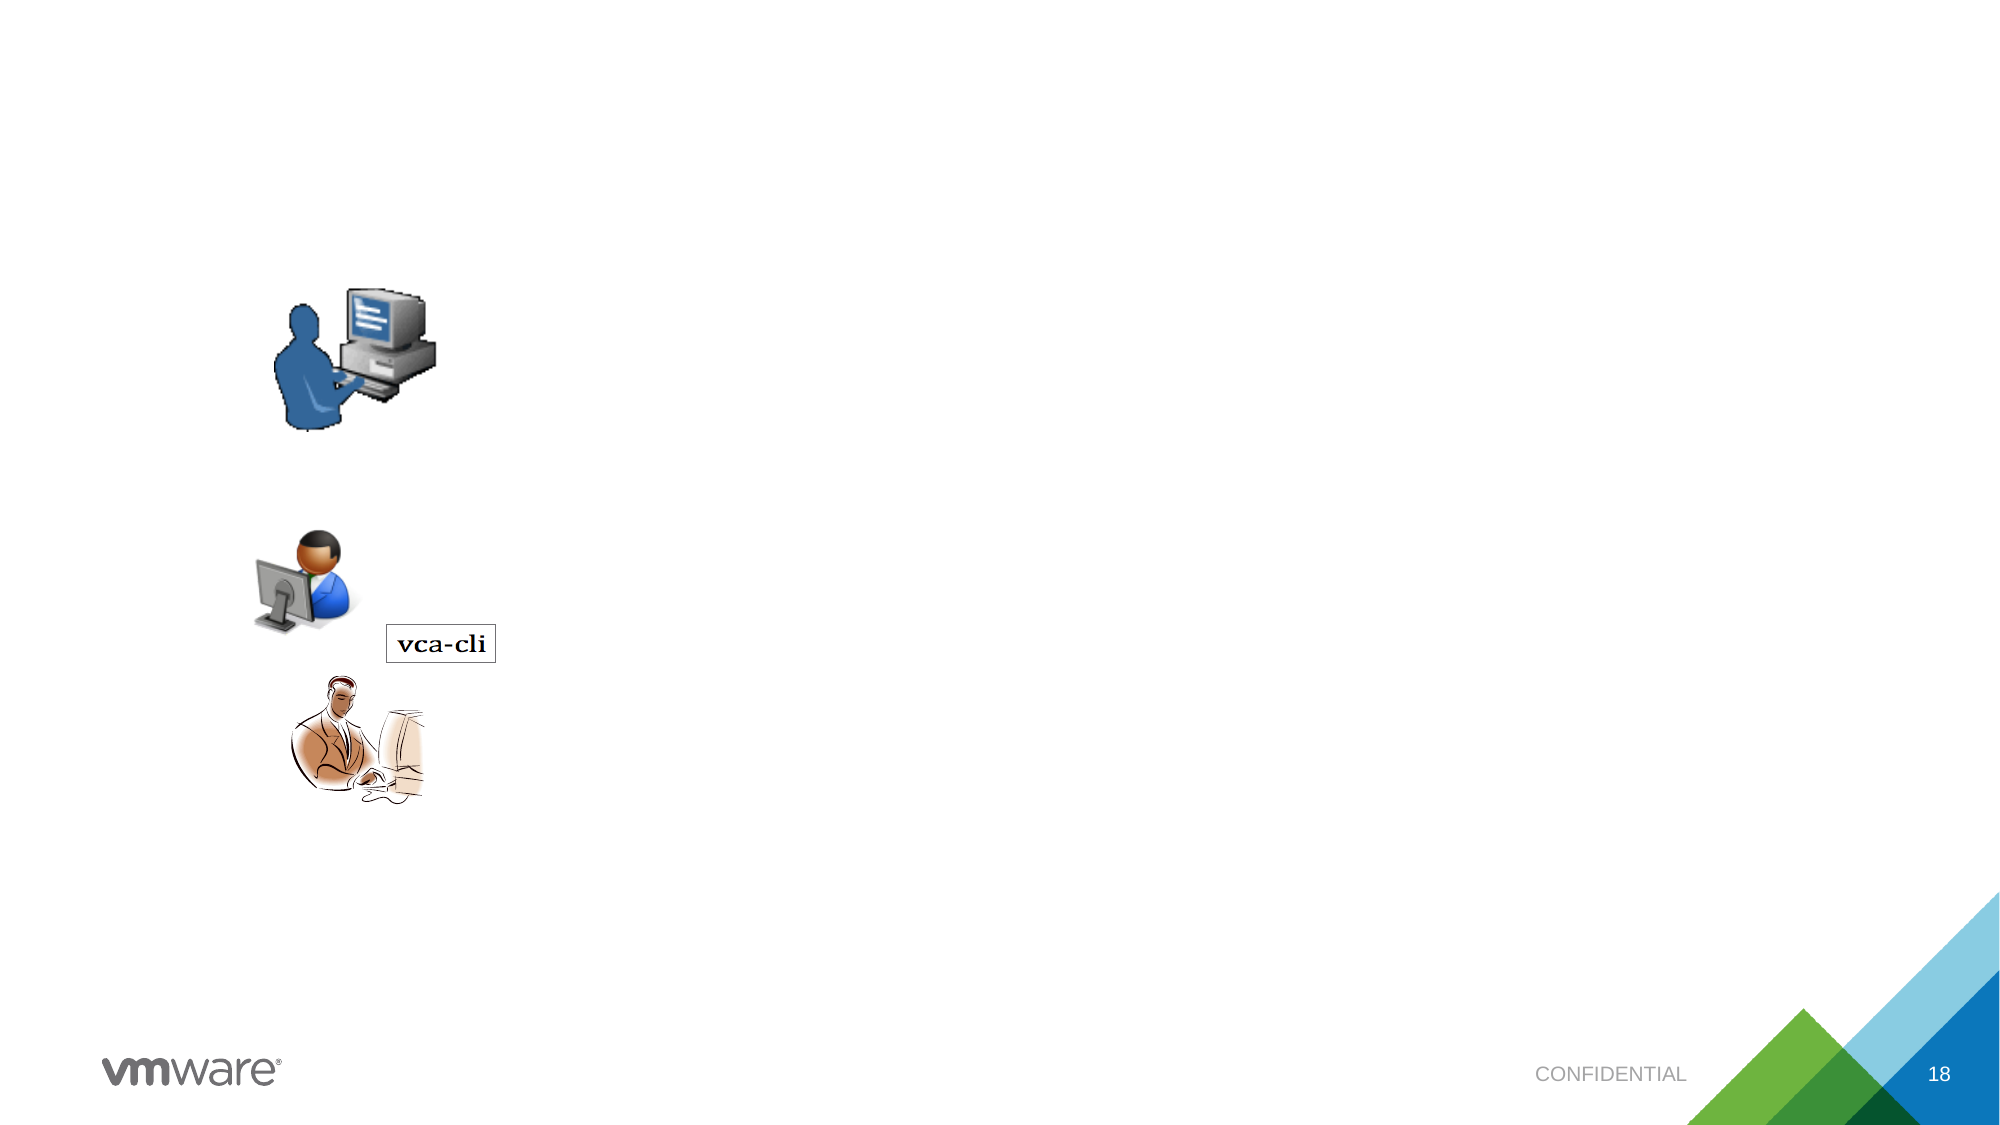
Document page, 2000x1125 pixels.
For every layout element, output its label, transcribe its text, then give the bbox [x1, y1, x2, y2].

picture [1674, 887, 2000, 1125]
picture [274, 287, 438, 432]
slide_number 18 [1902, 1060, 1977, 1085]
picture [286, 674, 425, 806]
picture [385, 624, 496, 663]
picture [249, 524, 363, 638]
footer CONFIDENTIAL [837, 1060, 1688, 1085]
